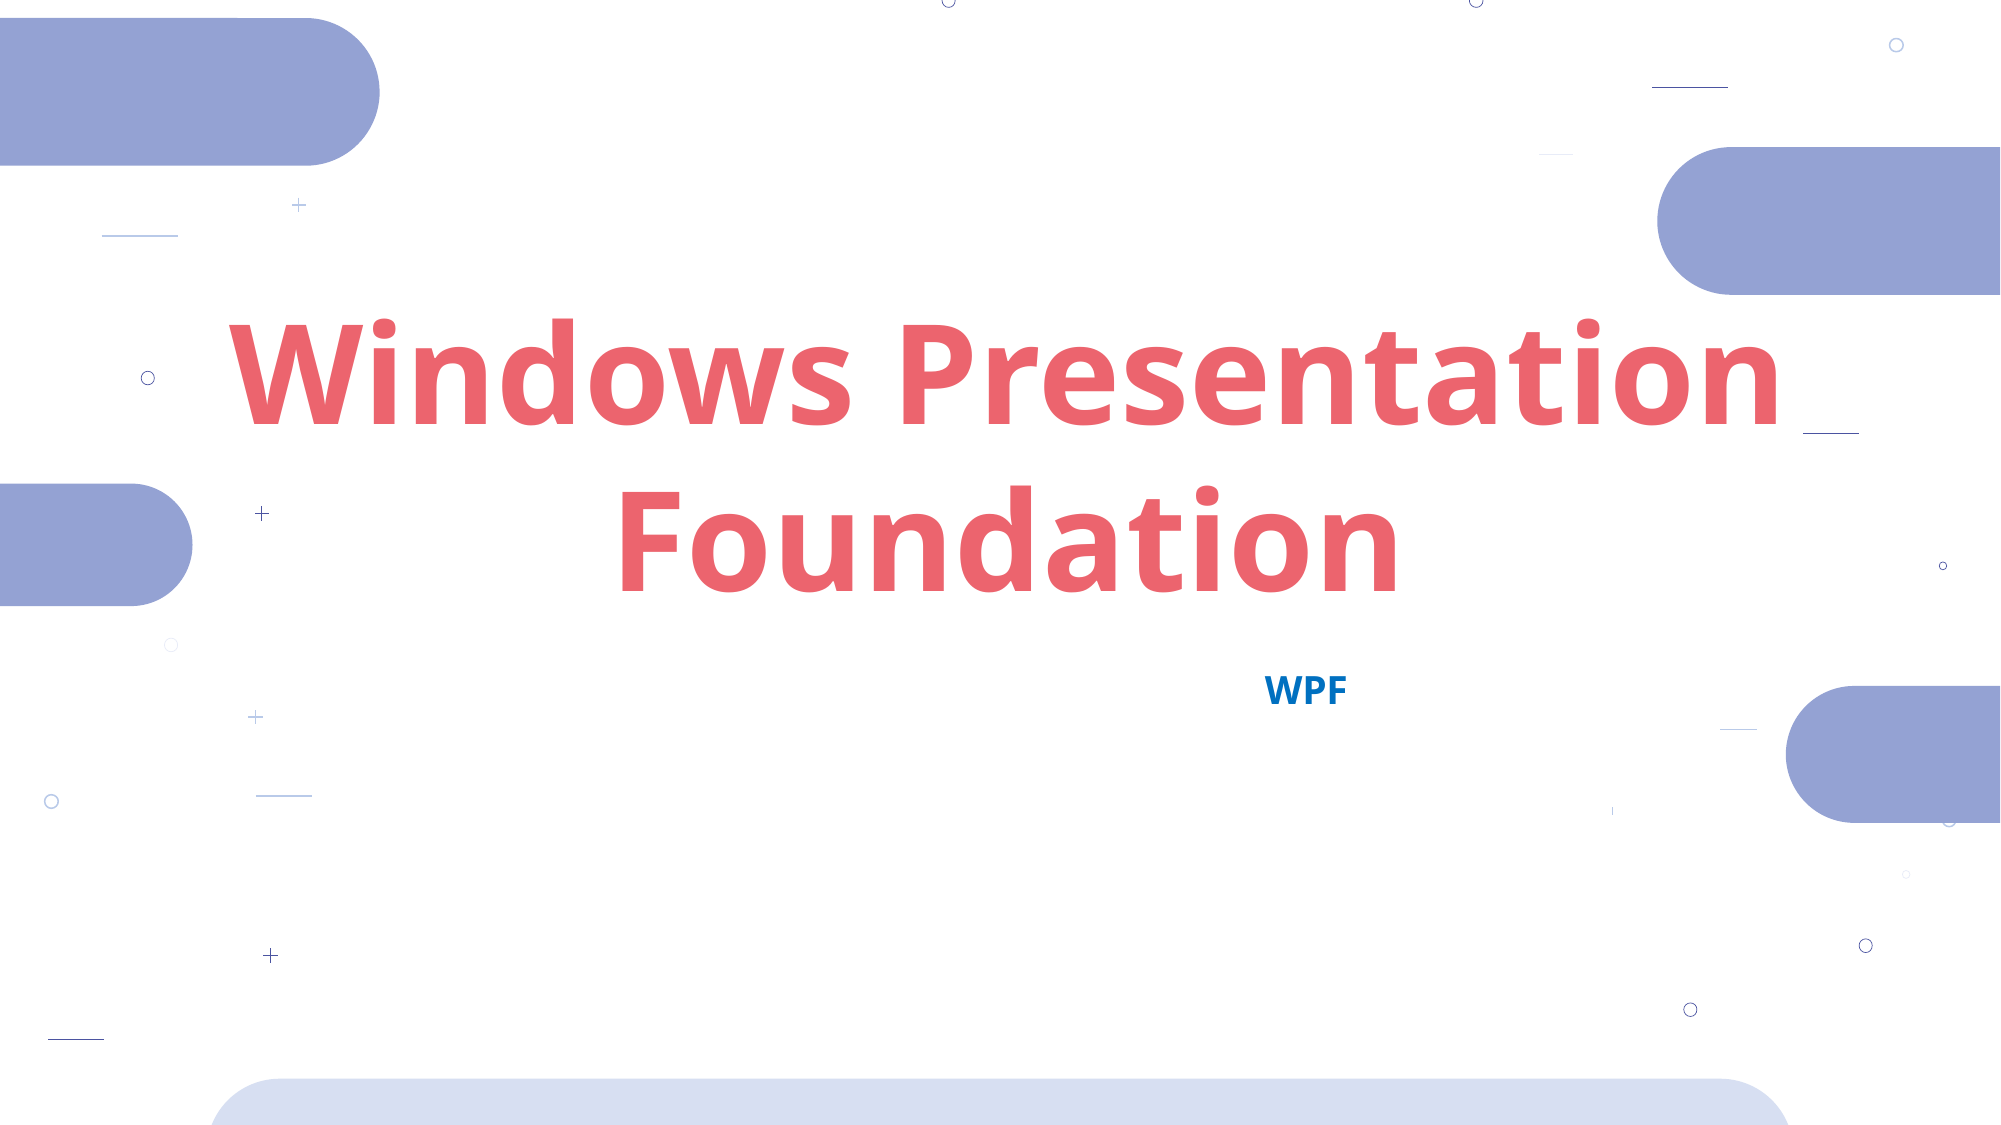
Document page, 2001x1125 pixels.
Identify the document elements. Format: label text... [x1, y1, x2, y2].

subtitle WPF [891, 638, 1721, 818]
title Windows Presentation Foundation [156, 265, 1860, 616]
